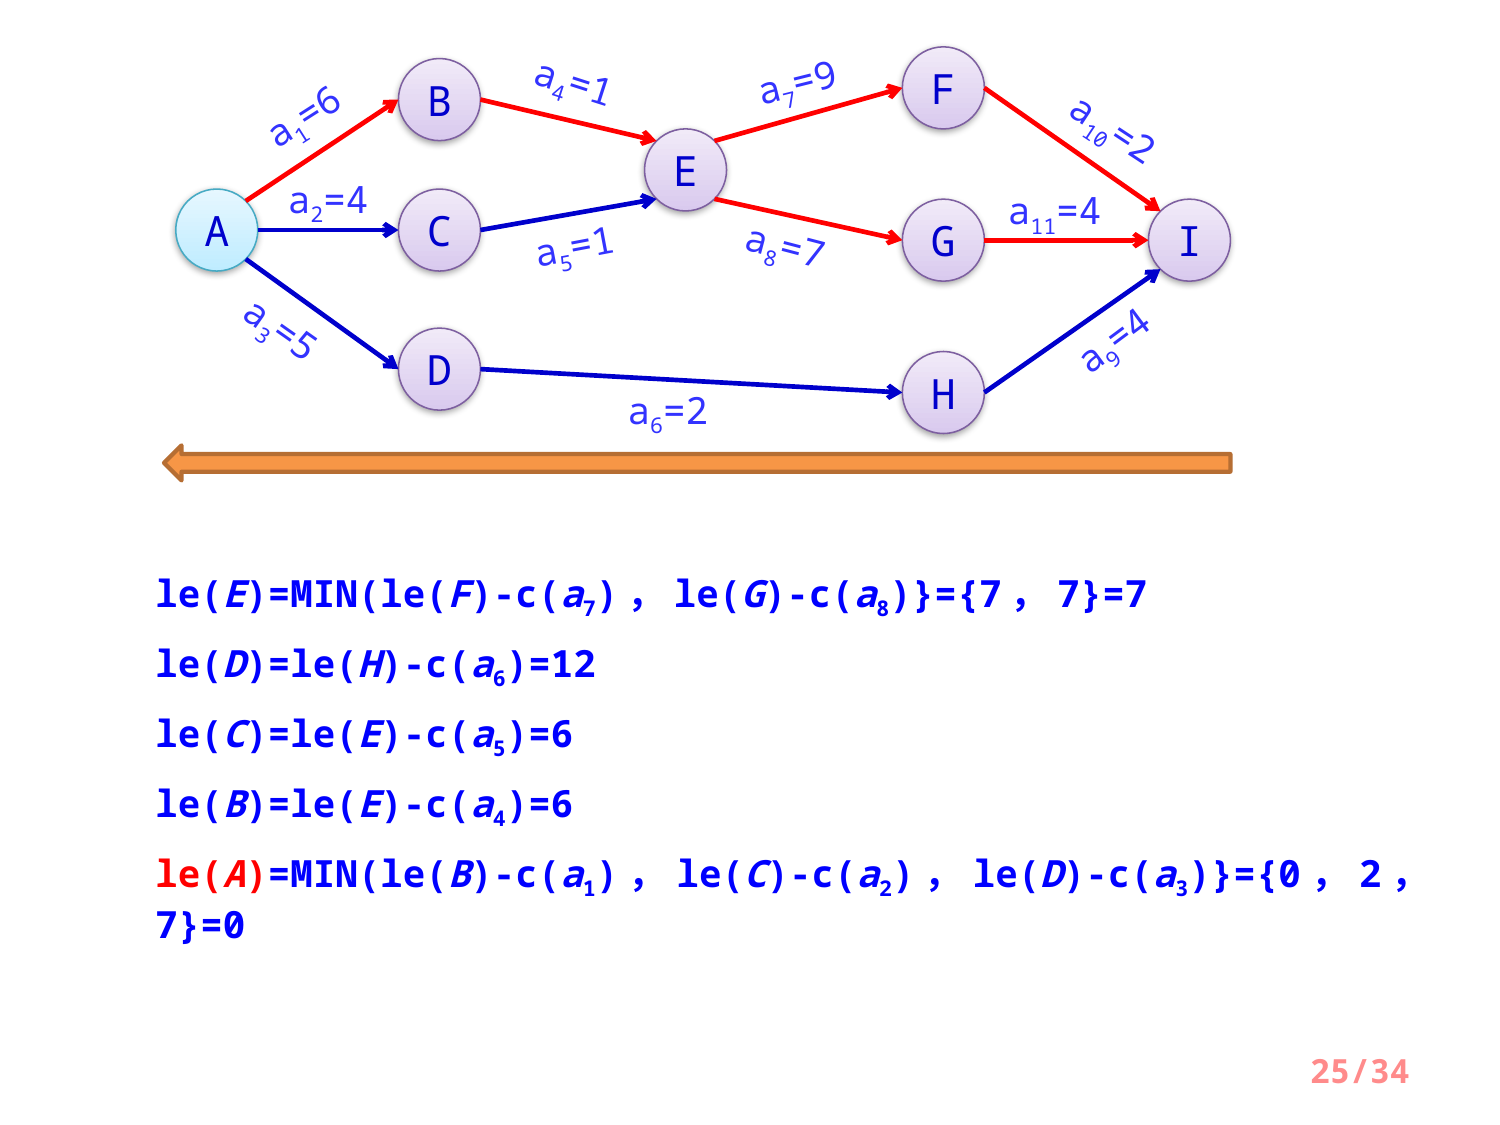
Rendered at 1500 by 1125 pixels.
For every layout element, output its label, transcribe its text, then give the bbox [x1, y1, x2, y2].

text_box [161, 443, 1233, 483]
text_box le(E)=MIN(le(F)-c(a7)，le(G)-c(a8)}={7，7}=7 le(D)=le(H)-c(a6)=12 le(C)=le(E)-c(a5)=6 le(B)=le(E)-c(a4)=6 le(A)=MIN(le(B)-c(a1)，le(C)-c(a2)，le(D)-c(a3)}={0，2，7}=0 [140, 562, 1454, 953]
slide_number 25/34 [1074, 1042, 1425, 1103]
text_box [175, 46, 1231, 434]
